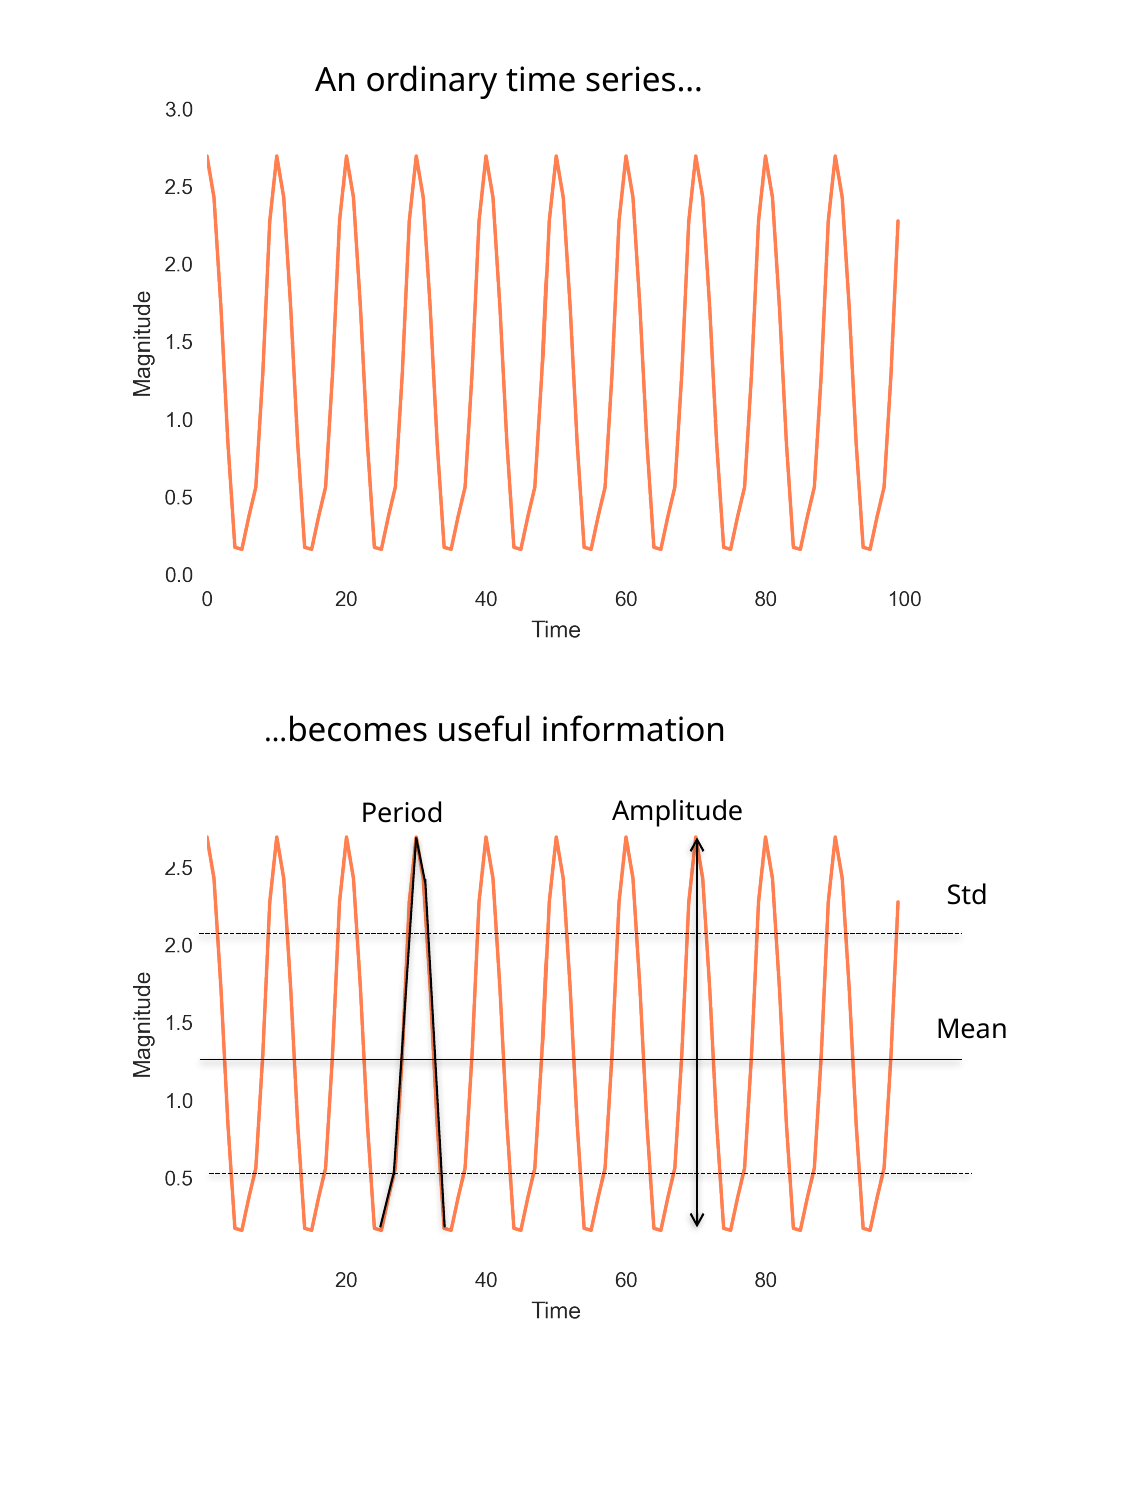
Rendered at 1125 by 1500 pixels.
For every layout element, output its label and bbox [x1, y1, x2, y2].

text_box [94, 50, 1083, 1332]
